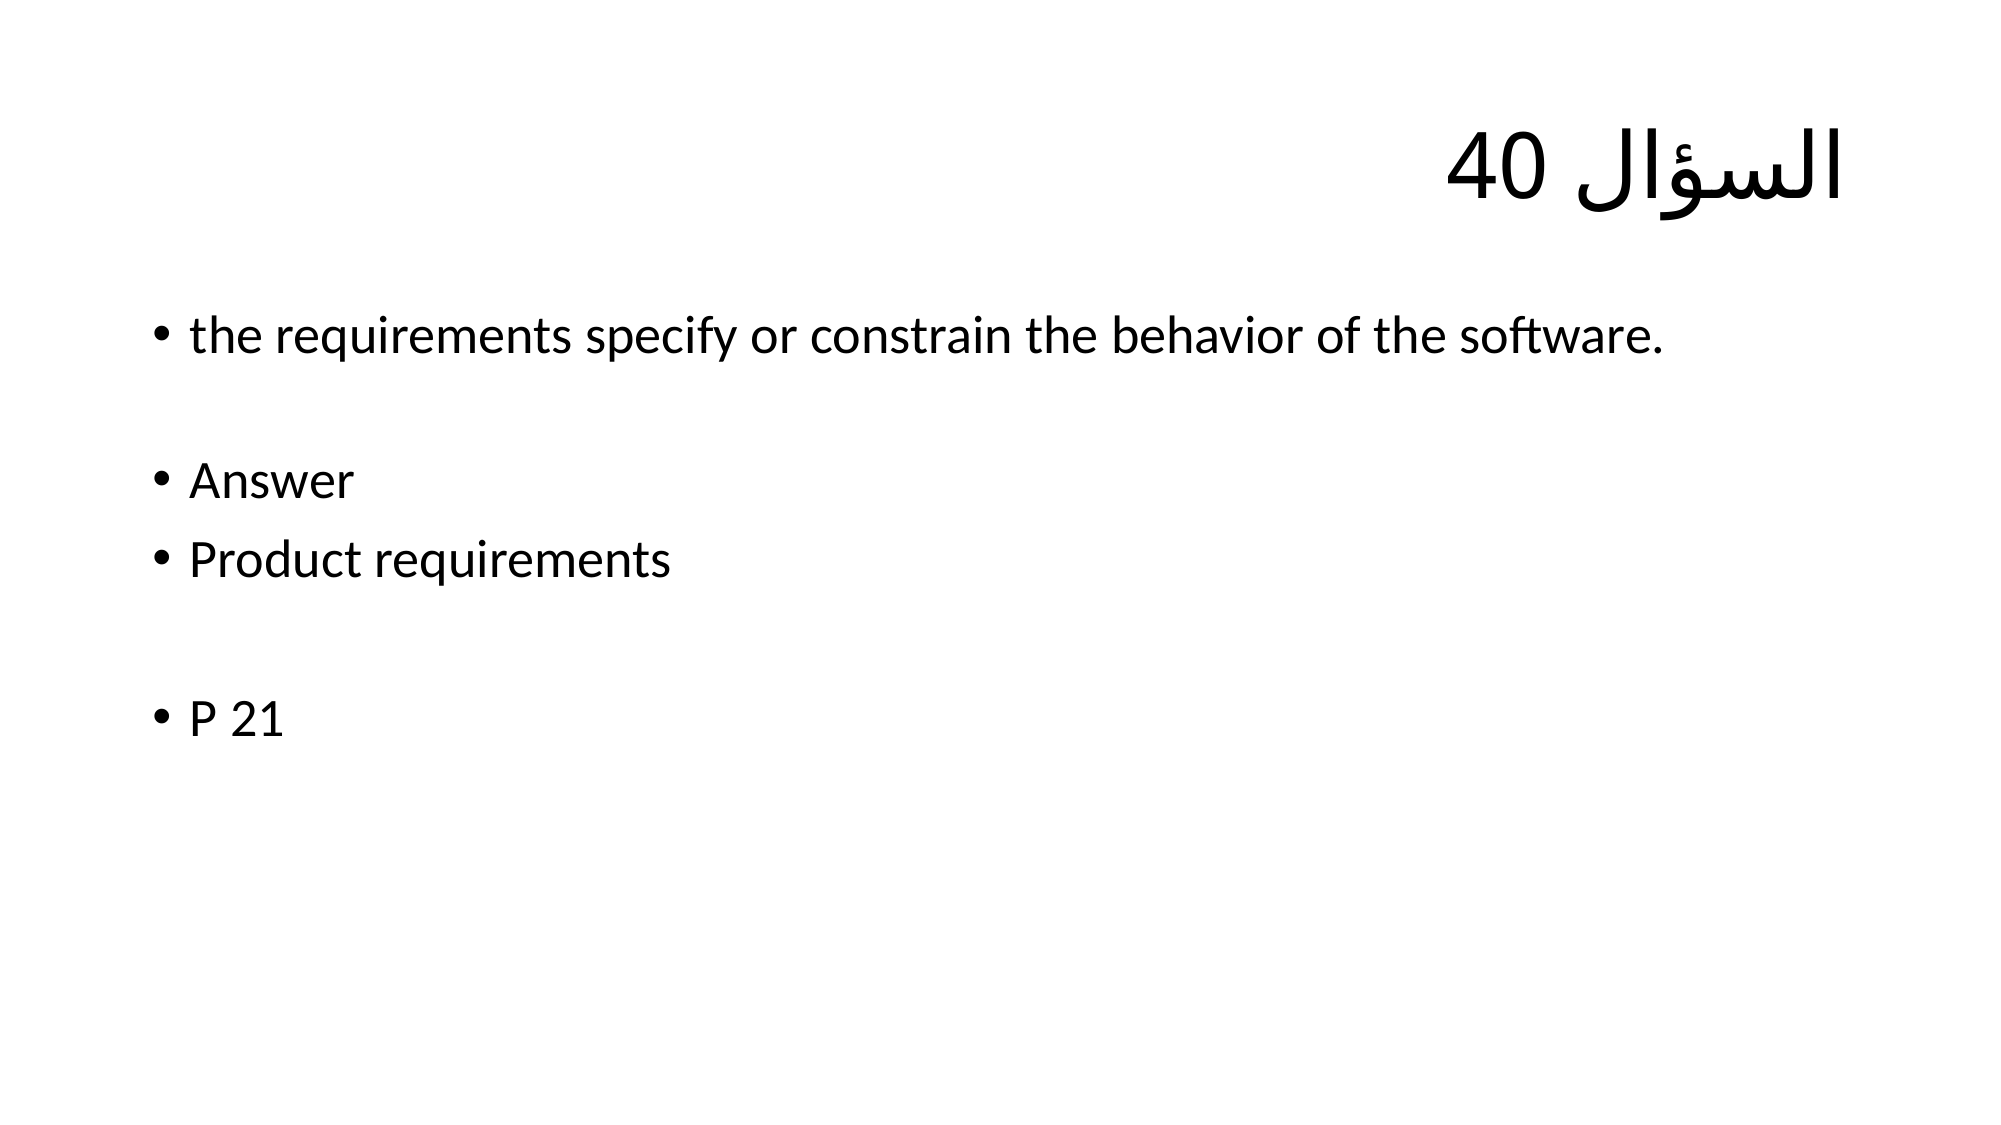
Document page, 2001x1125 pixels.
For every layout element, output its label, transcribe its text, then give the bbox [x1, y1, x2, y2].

title السؤال 40 [137, 59, 1863, 278]
list the requirements specify or constrain the behavior of the software. Answer Product requirements P 21 [137, 299, 1863, 1014]
